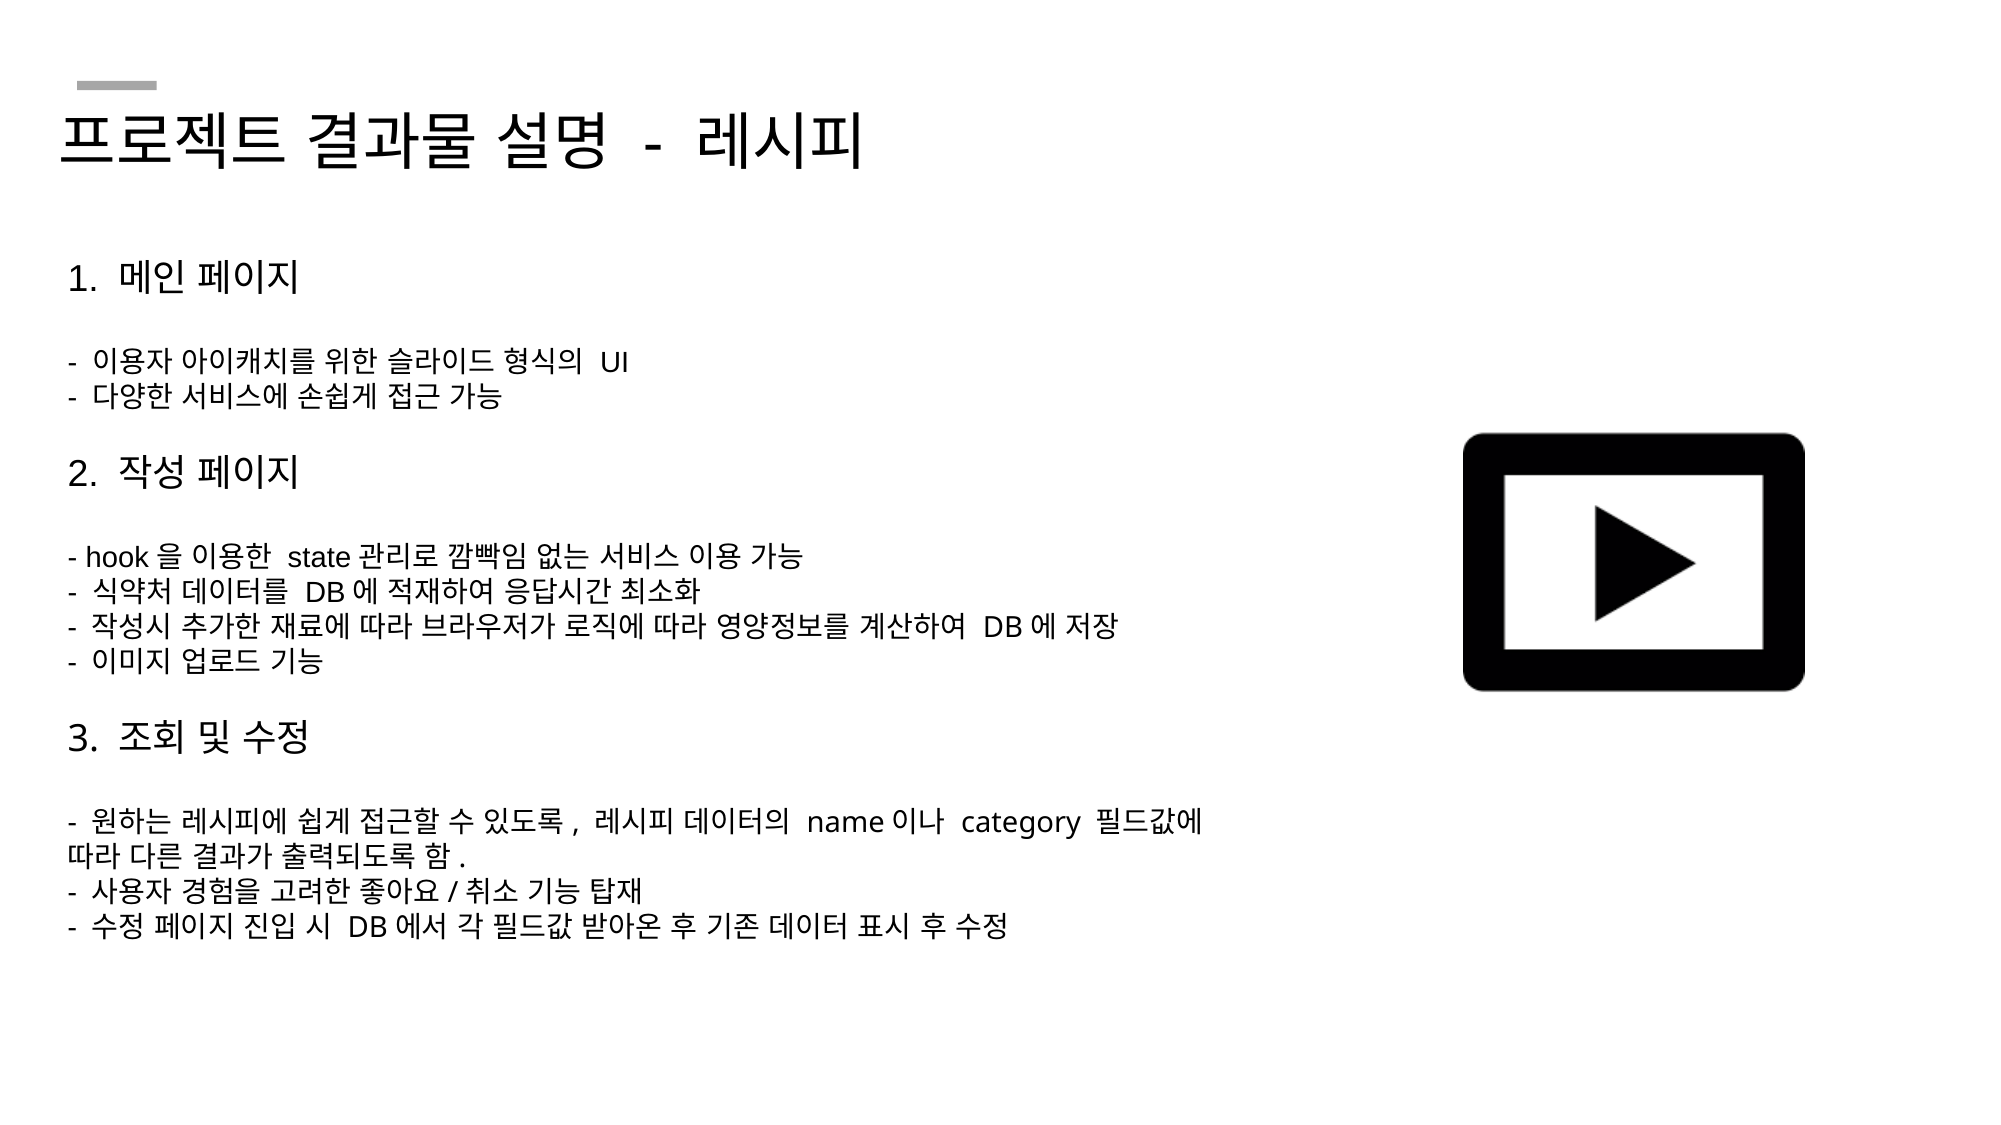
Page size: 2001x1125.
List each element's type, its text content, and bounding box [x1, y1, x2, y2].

picture [1463, 392, 1805, 733]
text_box [76, 80, 158, 91]
text_box 프로젝트 결과물 설명 - 레시피 [43, 95, 985, 365]
text_box 1. 메인 페이지 - 이용자 아이캐치를 위한 슬라이드 형식의 UI - 다양한 서비스에 손쉽게 접근 가능 2. 작성 페이지 - hook을 이용한 state관리로 깜빡임 없는 서비스 이용 가능 - 식약처 데이터를 DB에 적재하여 응답시간 최소화 - 작성시 추가한 재료에 따라 브라우저가 로직에 따라 영양정보를 계산하여 DB에 저장 - 이미지 업로드 기능 3. 조회 및 수정 - 원하는 레시피에 쉽게 접근할 수 있도록, 레시피 데이터의 name이나 category 필드값에 따라 다른 결과가 출력되도록 함. - 사용자 경험을 고려한 좋아요/취소 기능 탑재 - 수정 페이지 진입 시 DB에서 각 필드값 받아온 후 기존 데이터 표시 후 수정 [53, 246, 1265, 1116]
